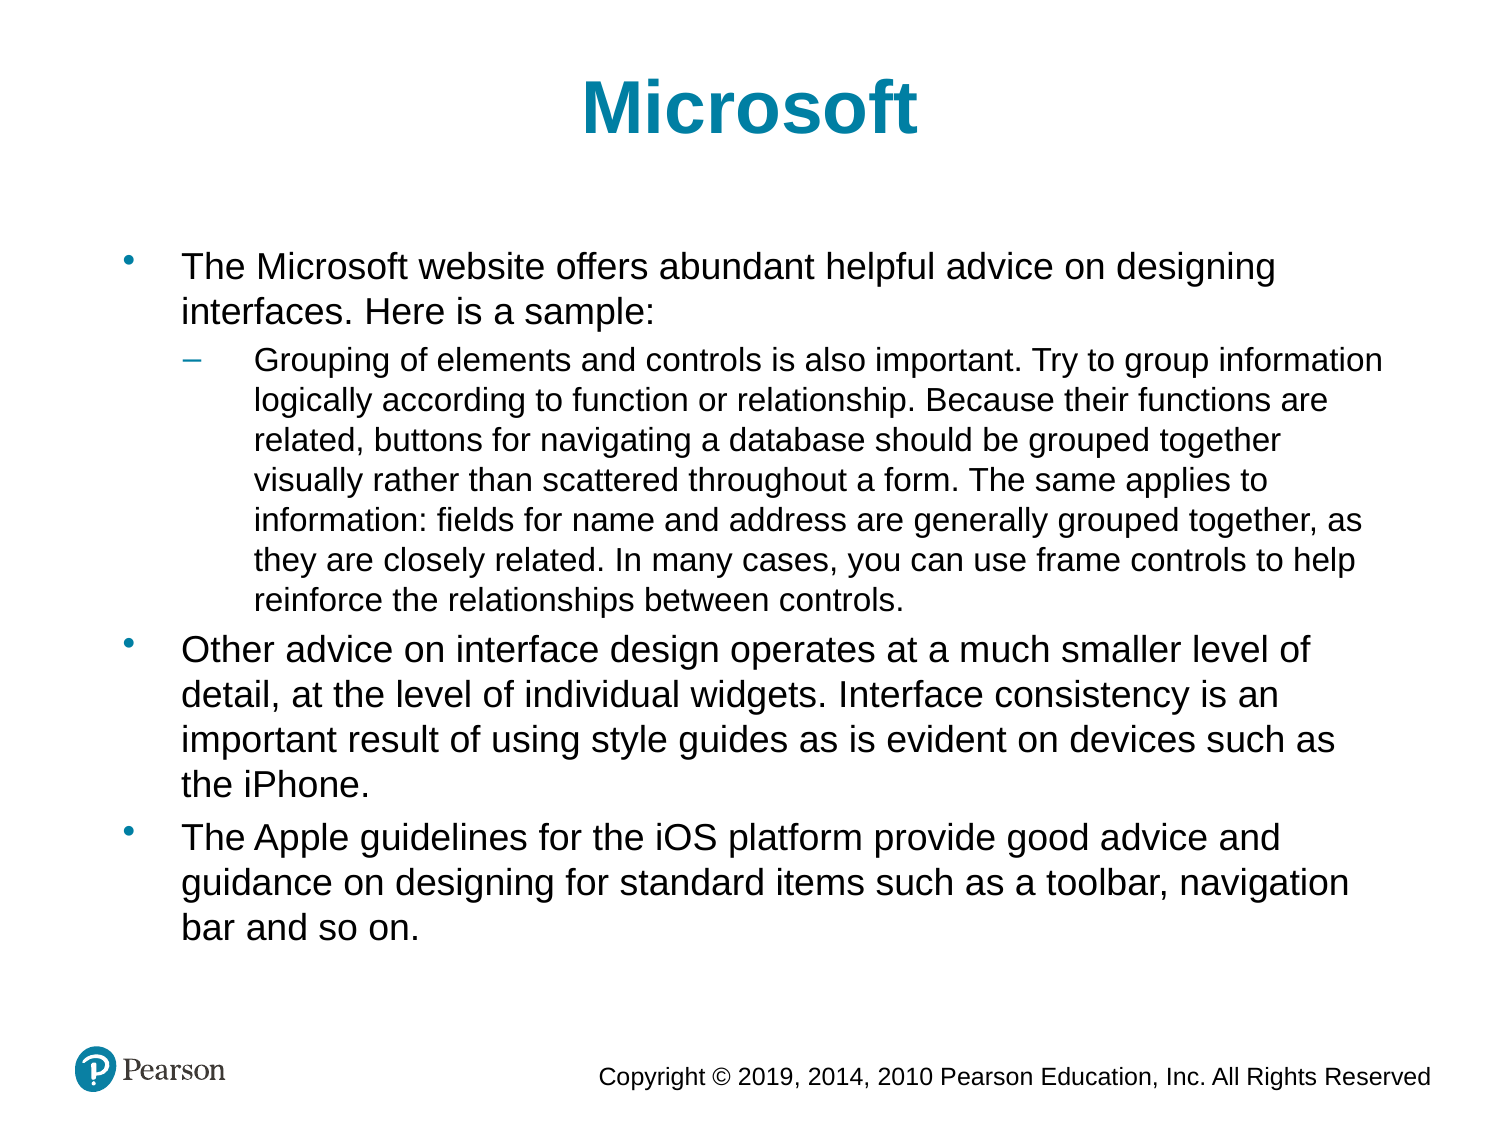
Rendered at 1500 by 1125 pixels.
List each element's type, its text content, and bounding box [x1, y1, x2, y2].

title Microsoft [103, 49, 1397, 158]
list The Microsoft website offers abundant helpful advice on designing interfaces. Here is a sample: Grouping of elements and controls is also important. Try to group information logically according to function or relationship. Because their functions are related, buttons for navigating a database should be grouped together visually rather than scattered throughout a form. The same applies to information: fields for name and address are generally grouped together, as they are closely related. In many cases, you can use frame controls to help reinforce the relationships between controls. Other advice on interface design operates at a much smaller level of detail, at the level of individual widgets. Interface consistency is an important result of using style guides as is evident on devices such as the iPhone. The Apple guidelines for the iOS platform provide good advice and guidance on designing for standard items such as a toolbar, navigation bar and so on. [107, 234, 1402, 1024]
